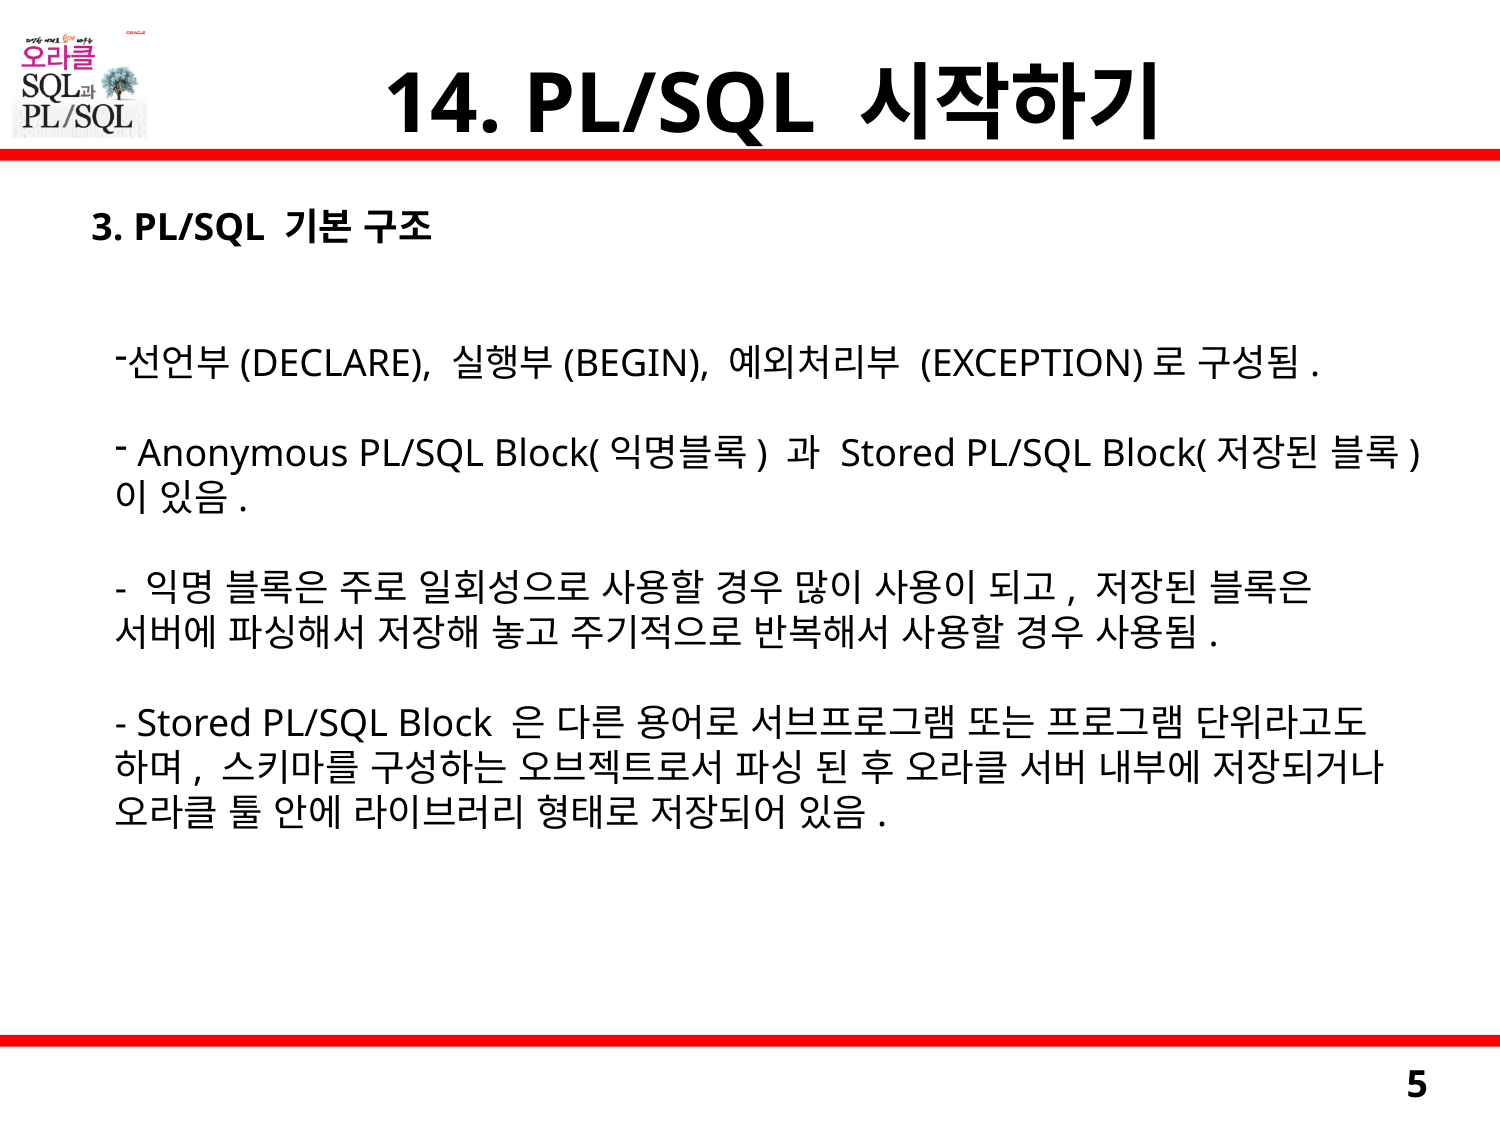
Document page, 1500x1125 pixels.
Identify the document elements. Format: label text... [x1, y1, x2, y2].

text_box 14. PL/SQL 시작하기 [204, 0, 1343, 151]
text_box 선언부(DECLARE), 실행부(BEGIN), 예외처리부 (EXCEPTION)로 구성됨. Anonymous PL/SQL Block(익명블록) 과 Stored PL/SQL Block(저장된 블록) 이 있음. - 익명 블록은 주로 일회성으로 사용할 경우 많이 사용이 되고, 저장된 블록은 서버에 파싱해서 저장해 놓고 주기적으로 반복해서 사용할 경우 사용됨. - Stored PL/SQL Block 은 다른 용어로 서브프로그램 또는 프로그램 단위라고도 하며, 스키마를 구성하는 오브젝트로서 파싱 된 후 오라클 서버 내부에 저장되거나 오라클 툴 안에 라이브러리 형태로 저장되어 있음. [98, 289, 1437, 883]
text_box 3. PL/SQL 기본 구조 [75, 182, 752, 269]
text_box [0, 1033, 1500, 1049]
text_box 5 [1362, 1056, 1473, 1108]
text_box [0, 147, 1500, 163]
picture [11, 19, 148, 138]
